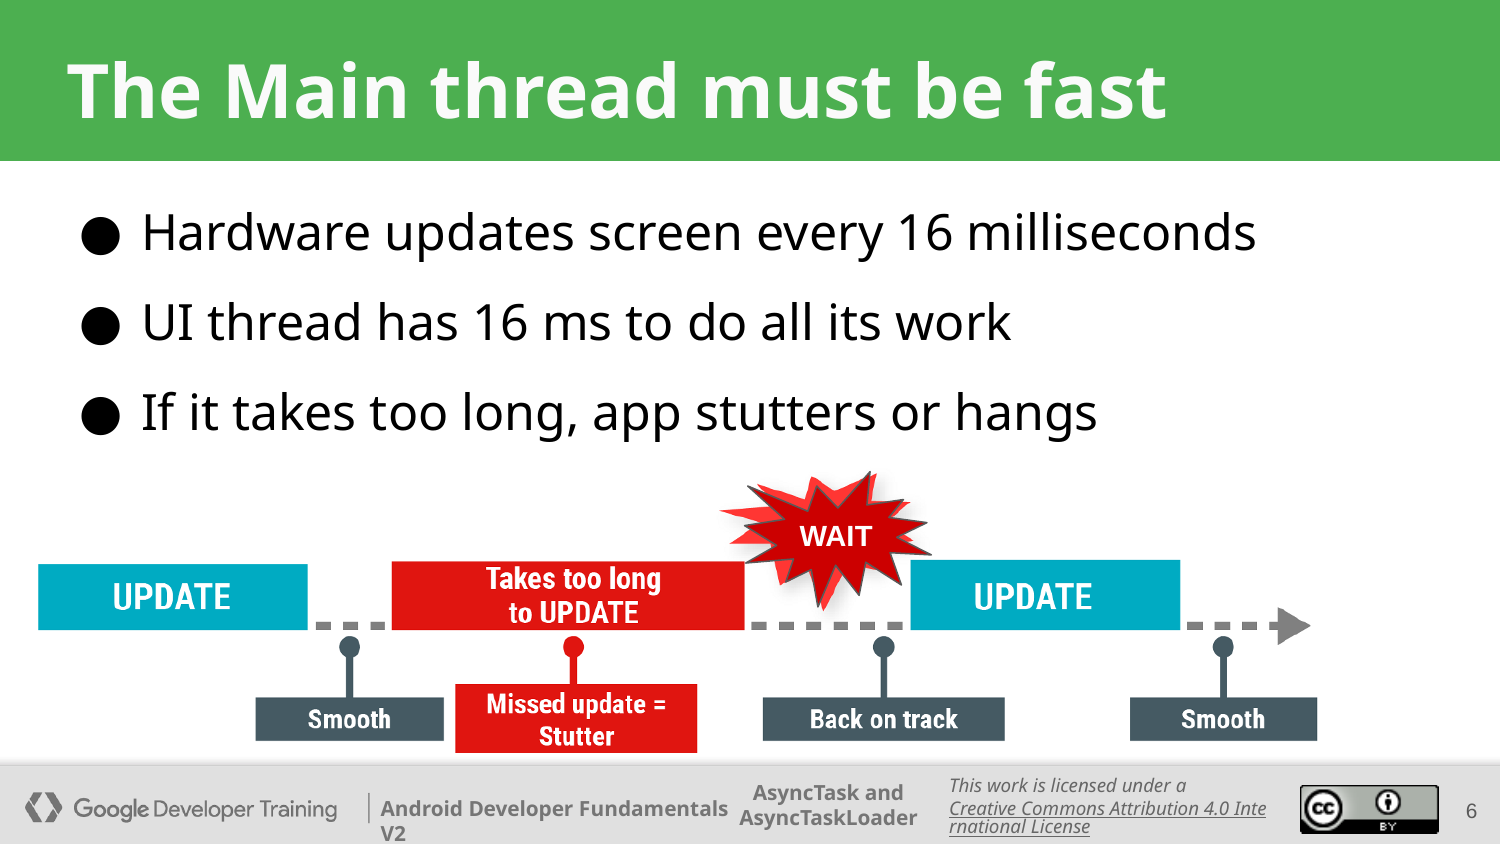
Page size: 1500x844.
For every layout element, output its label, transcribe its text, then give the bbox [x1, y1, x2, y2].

picture [0, 161, 1500, 844]
list Hardware updates screen every 16 milliseconds UI thread has 16 ms to do all its work If it takes too long, app stutters or hangs [51, 176, 1449, 488]
title The Main thread must be fast [51, 28, 1449, 122]
slide_number ‹#› [1402, 777, 1493, 842]
